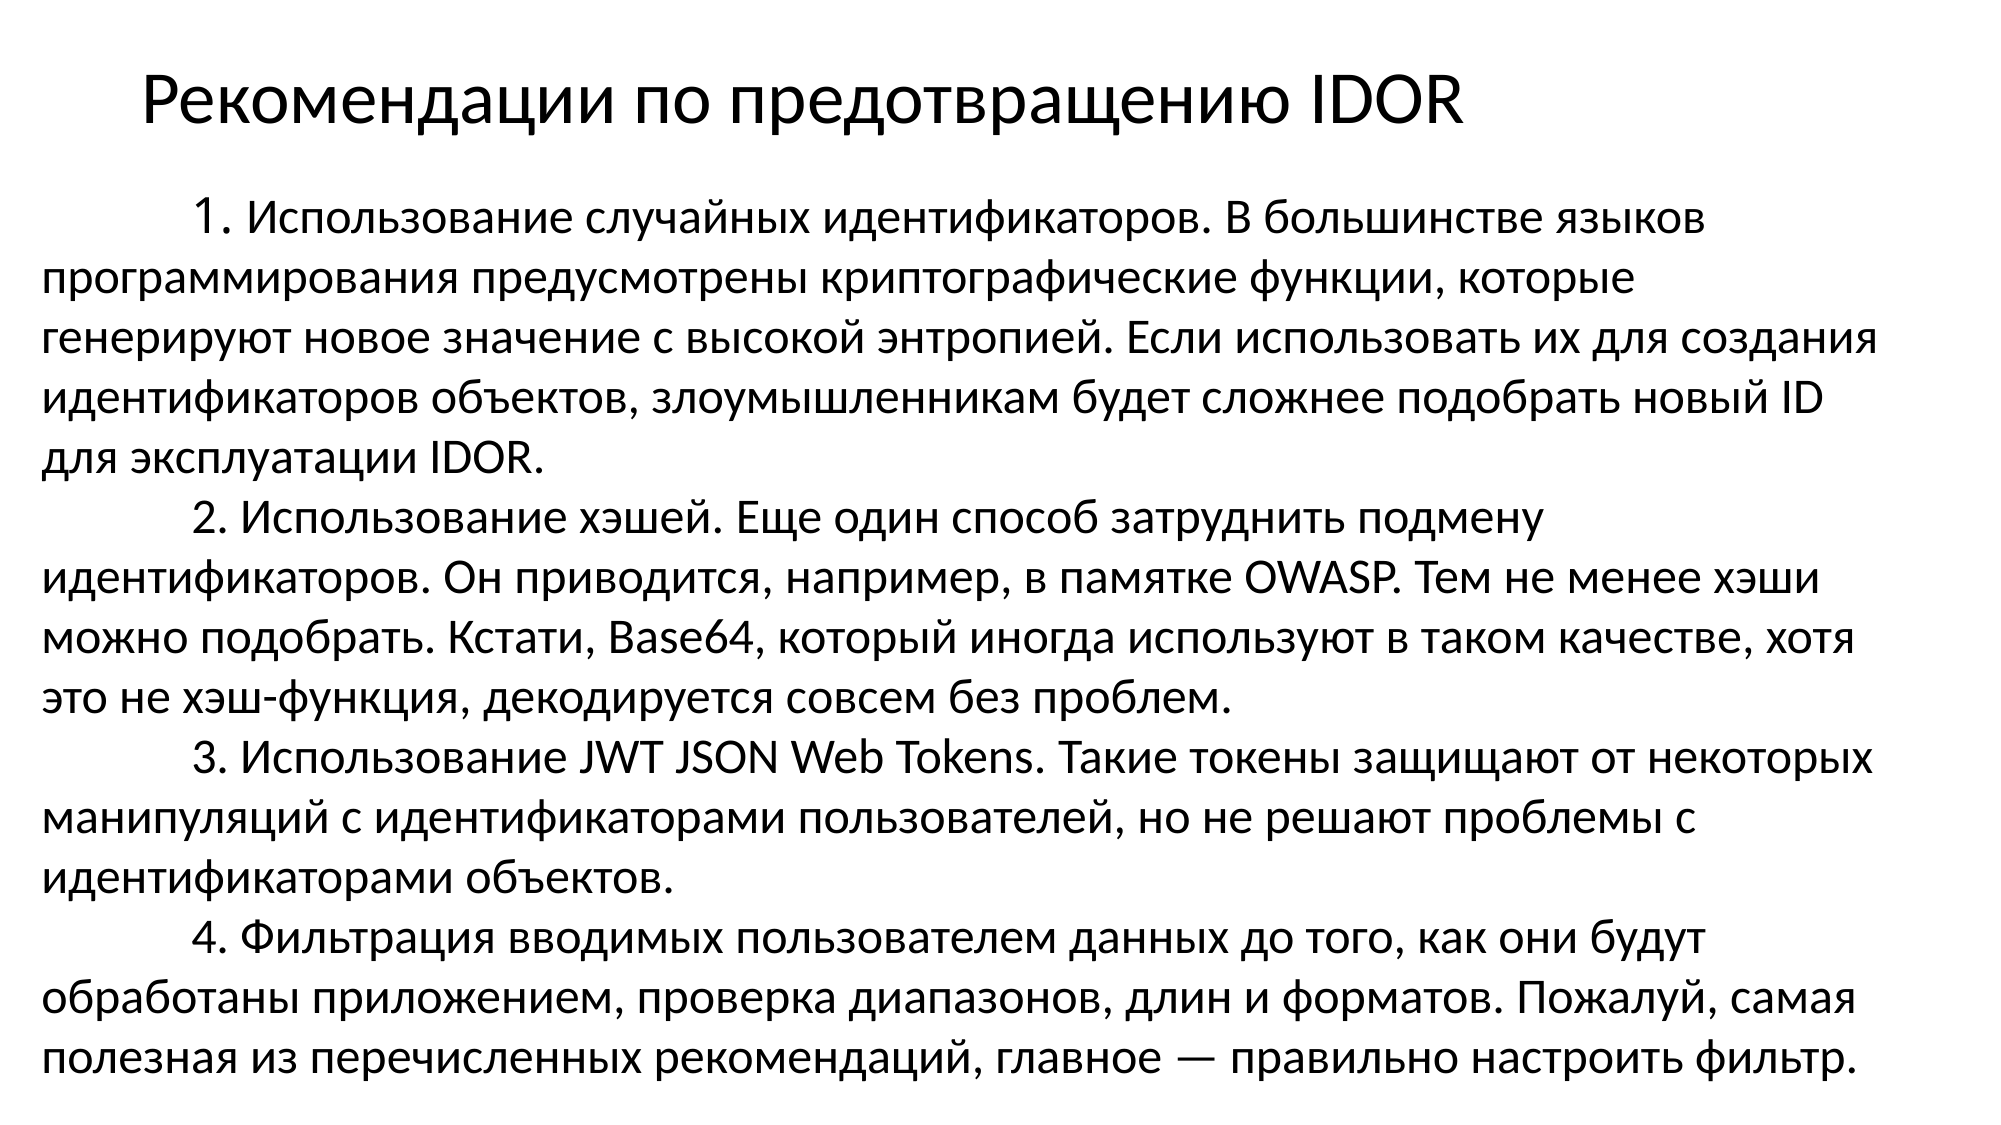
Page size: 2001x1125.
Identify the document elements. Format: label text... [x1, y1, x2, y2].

text_box 1. Использование случайных идентификаторов. В большинстве языков программирования предусмотрены криптографические функции, которые генерируют новое значение с высокой энтропией. Если использовать их для создания идентификаторов объектов, злоумышленникам будет сложнее подобрать новый ID для эксплуатации IDOR. 2. Использование хэшей. Еще один способ затруднить подмену идентификаторов. Он приводится, например, в памятке OWASP. Тем не менее хэши можно подобрать. Кстати, Base64, который иногда используют в таком качестве, хотя это не хэш-функция, декодируется совсем без проблем. 3. Использование JWT JSON Web Tokens. Такие токены защищают от некоторых манипуляций с идентификаторами пользователей, но не решают проблемы с идентификаторами объектов. 4. Фильтрация вводимых пользователем данных до того, как они будут обработаны приложением, проверка диапазонов, длин и форматов. Пожалуй, самая полезная из перечисленных рекомендаций, главное — правильно настроить фильтр. [26, 176, 1898, 1092]
text_box Рекомендации по предотвращению IDOR [126, 41, 1755, 147]
